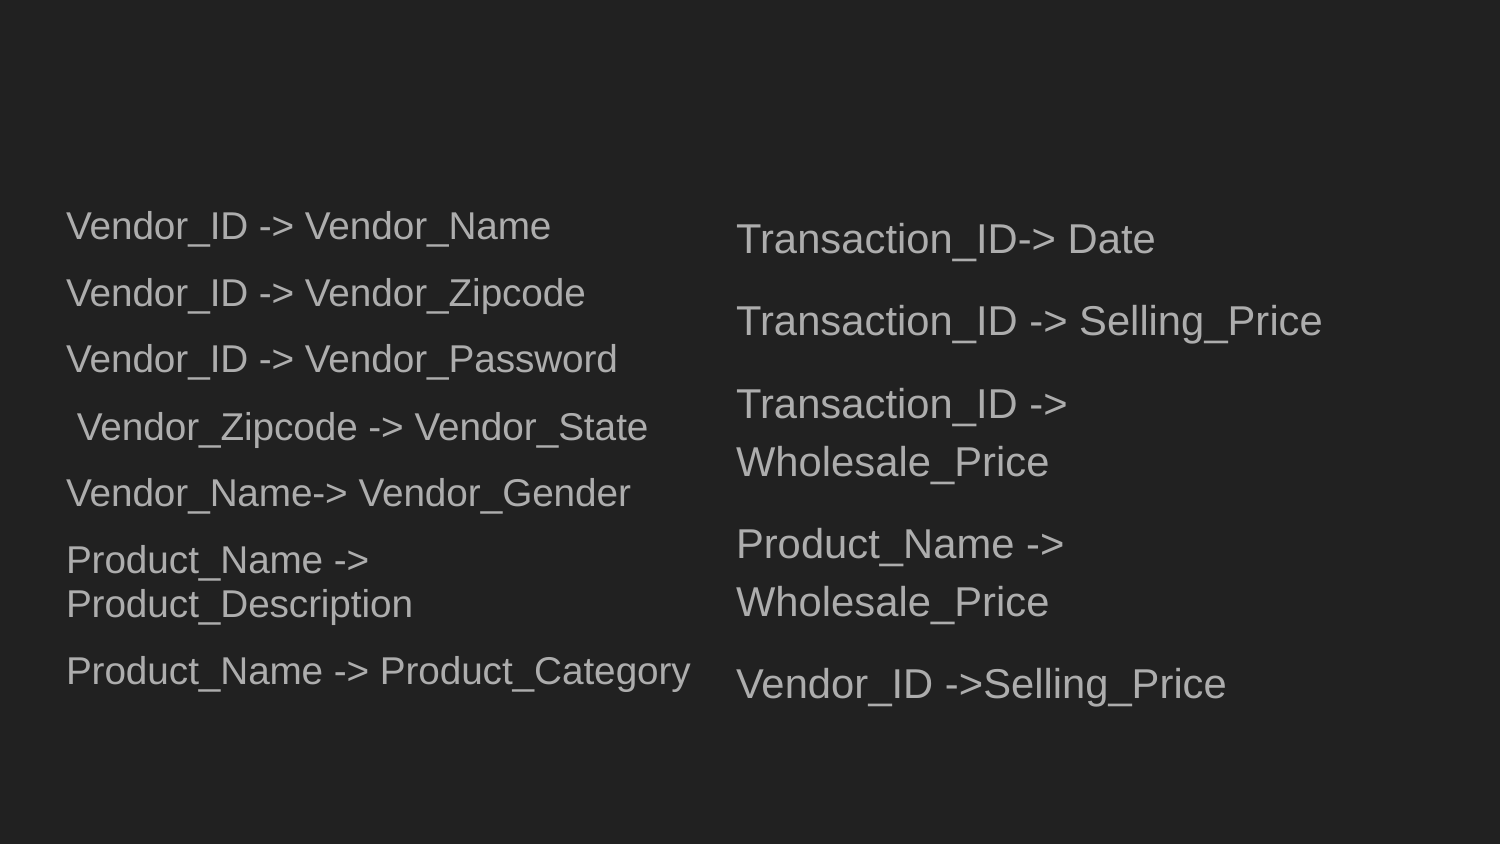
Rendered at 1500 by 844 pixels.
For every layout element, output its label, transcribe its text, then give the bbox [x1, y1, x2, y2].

list Transaction_ID-> Date Transaction_ID -> Selling_Price Transaction_ID -> Wholesale_Price Product_Name -> Wholesale_Price Vendor_ID ->Selling_Price [721, 189, 1378, 750]
list Vendor_ID -> Vendor_Name Vendor_ID -> Vendor_Zipcode Vendor_ID -> Vendor_Password Vendor_Zipcode -> Vendor_State Vendor_Name-> Vendor_Gender Product_Name -> Product_Description Product_Name -> Product_Category [51, 189, 708, 750]
